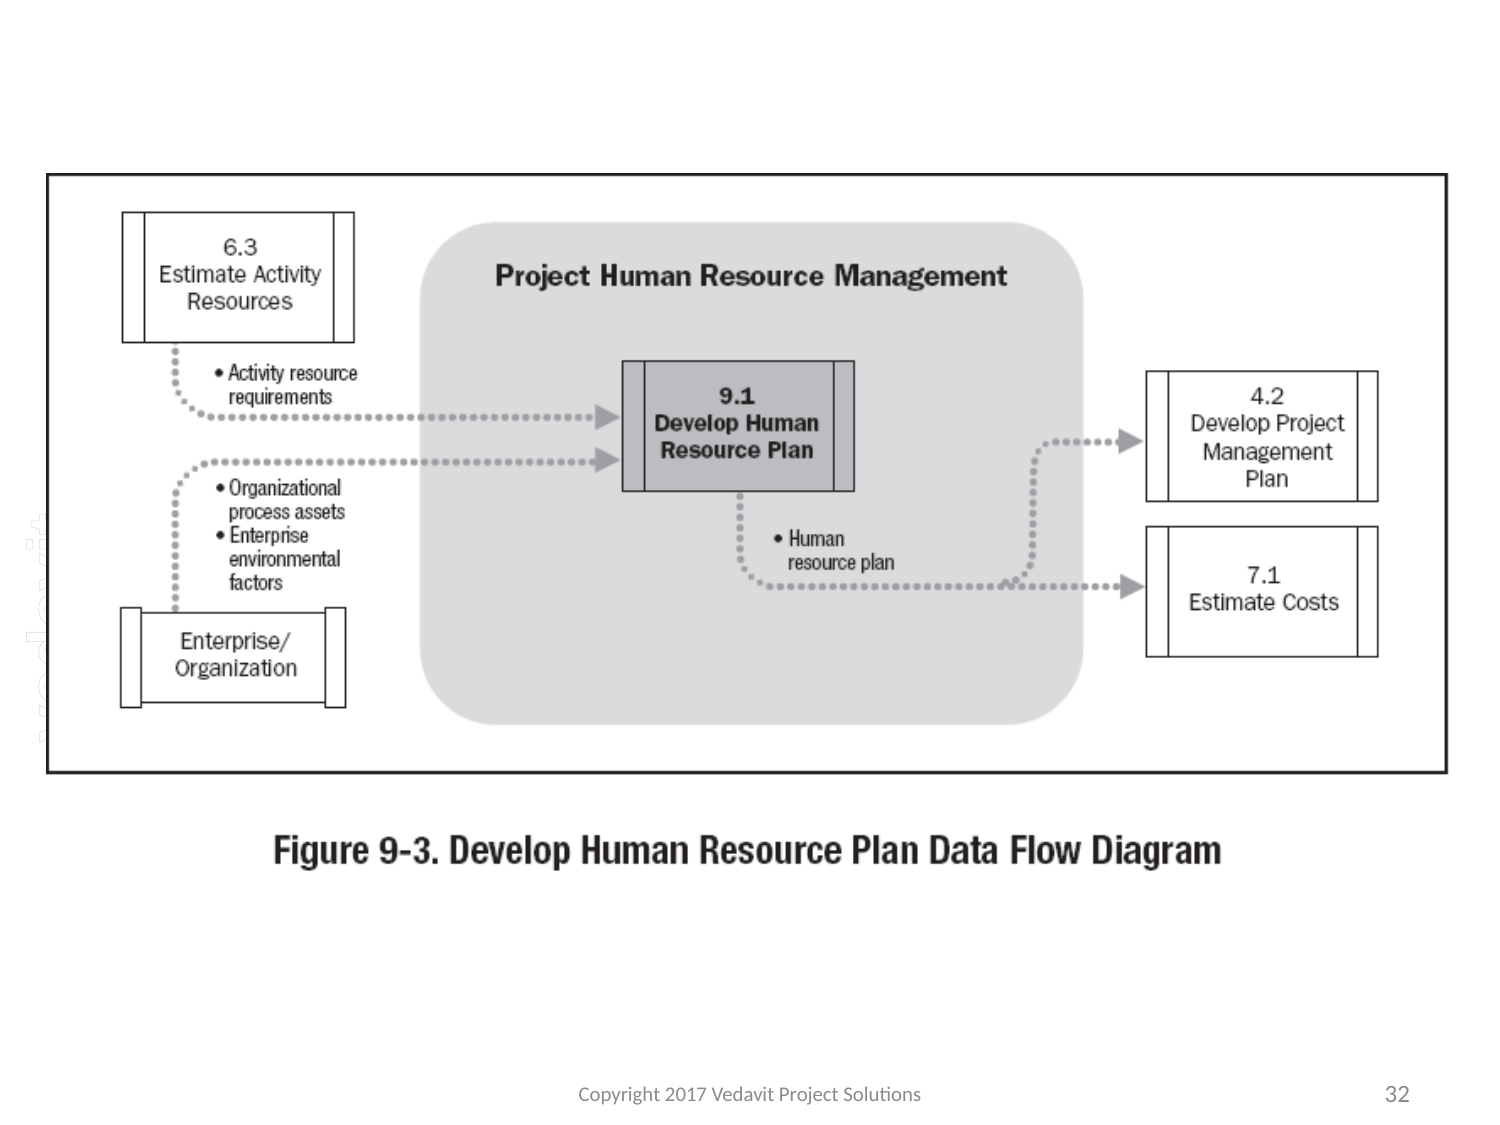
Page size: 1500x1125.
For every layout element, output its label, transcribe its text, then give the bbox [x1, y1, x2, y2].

footer Copyright 2017 Vedavit Project Solutions [512, 1062, 988, 1123]
picture [46, 173, 1450, 876]
slide_number 246 [1074, 1062, 1425, 1123]
